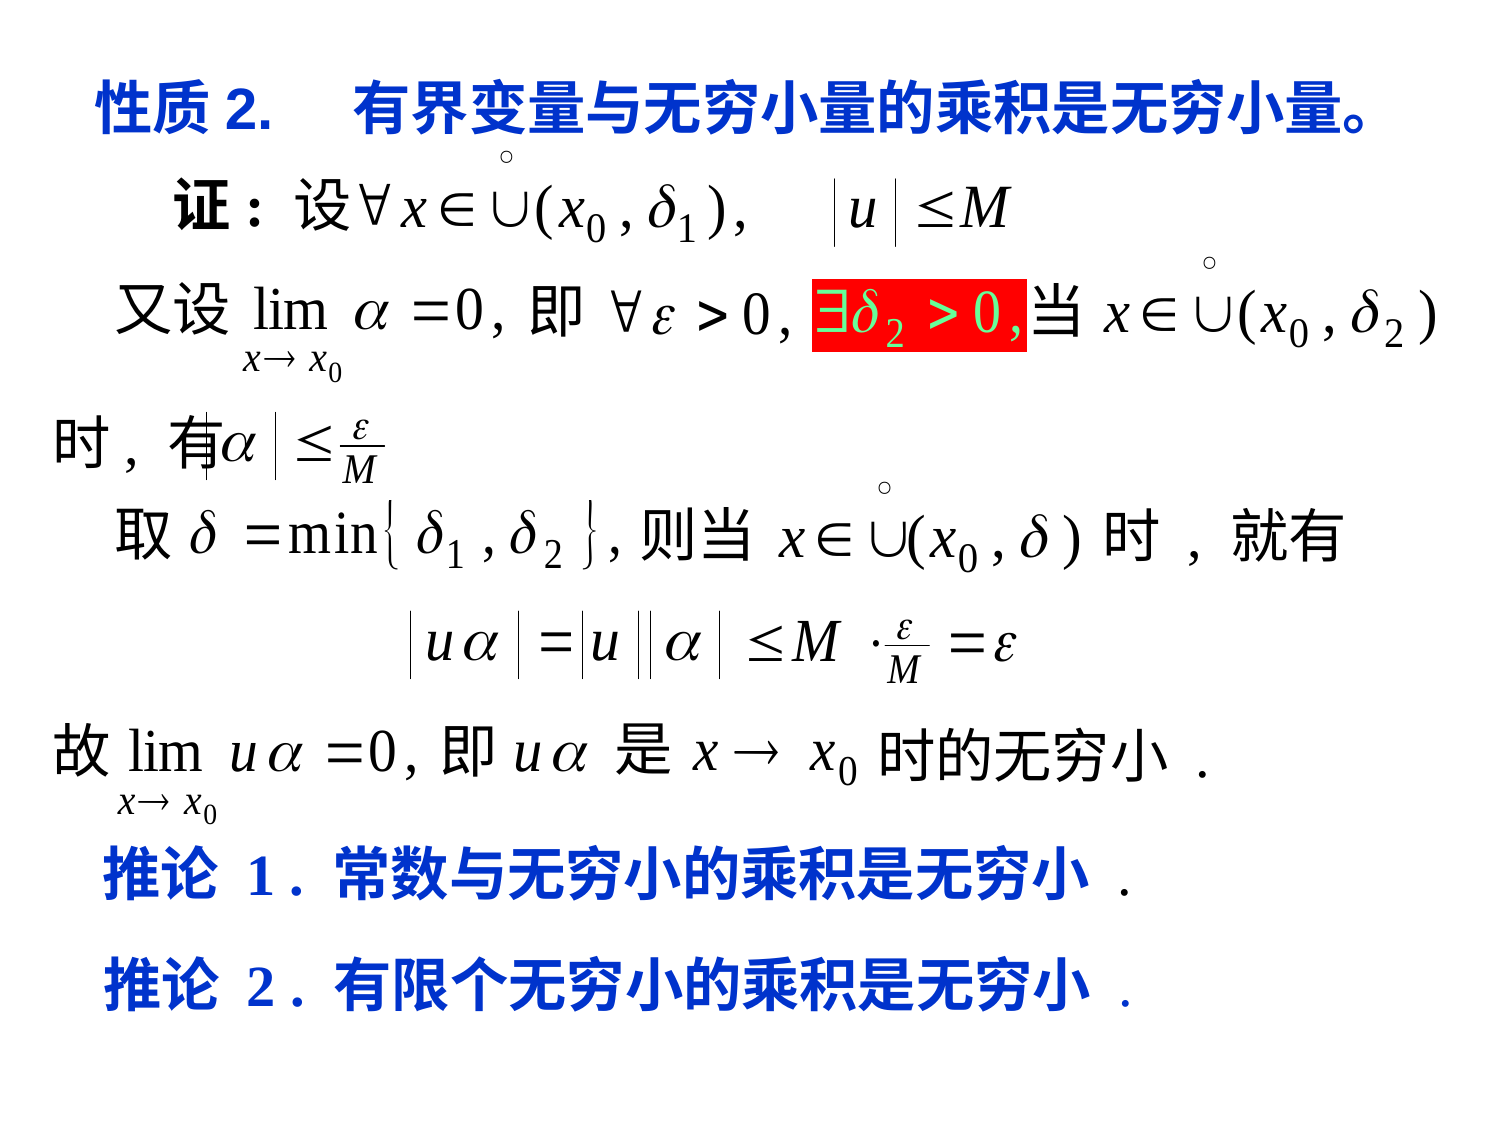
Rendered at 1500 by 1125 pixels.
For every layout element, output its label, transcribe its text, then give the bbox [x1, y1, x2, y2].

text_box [347, 131, 751, 247]
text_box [812, 278, 1028, 353]
text_box 则当 [624, 491, 757, 576]
text_box 当 [1012, 266, 1082, 352]
text_box 故 [37, 707, 200, 792]
text_box 即 [512, 266, 650, 352]
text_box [405, 604, 572, 683]
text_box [187, 499, 626, 574]
text_box 时 , 就有 [1090, 492, 1375, 577]
text_box 即 [424, 707, 588, 792]
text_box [741, 601, 1026, 688]
text_box 证: 设 [158, 160, 342, 246]
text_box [512, 737, 597, 791]
text_box 是 [599, 704, 738, 790]
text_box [829, 172, 1022, 251]
text_box 又设 [99, 264, 288, 350]
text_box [762, 462, 1086, 578]
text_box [237, 276, 509, 388]
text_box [1087, 237, 1440, 353]
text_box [576, 604, 726, 683]
text_box 时, 有 [37, 398, 300, 484]
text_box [599, 287, 796, 353]
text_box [201, 401, 388, 488]
text_box 取 [99, 490, 209, 575]
text_box 时的无穷小 . [862, 711, 1263, 797]
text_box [687, 716, 861, 791]
text_box 性质2. 有界变量与无穷小量的乘积是无穷小量。 [62, 53, 1375, 159]
text_box 推论 1 . 常数与无穷小的乘积是无穷小 . [87, 829, 1213, 915]
text_box 推论 2 . 有限个无穷小的乘积是无穷小 . [88, 940, 1151, 1026]
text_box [112, 718, 422, 830]
